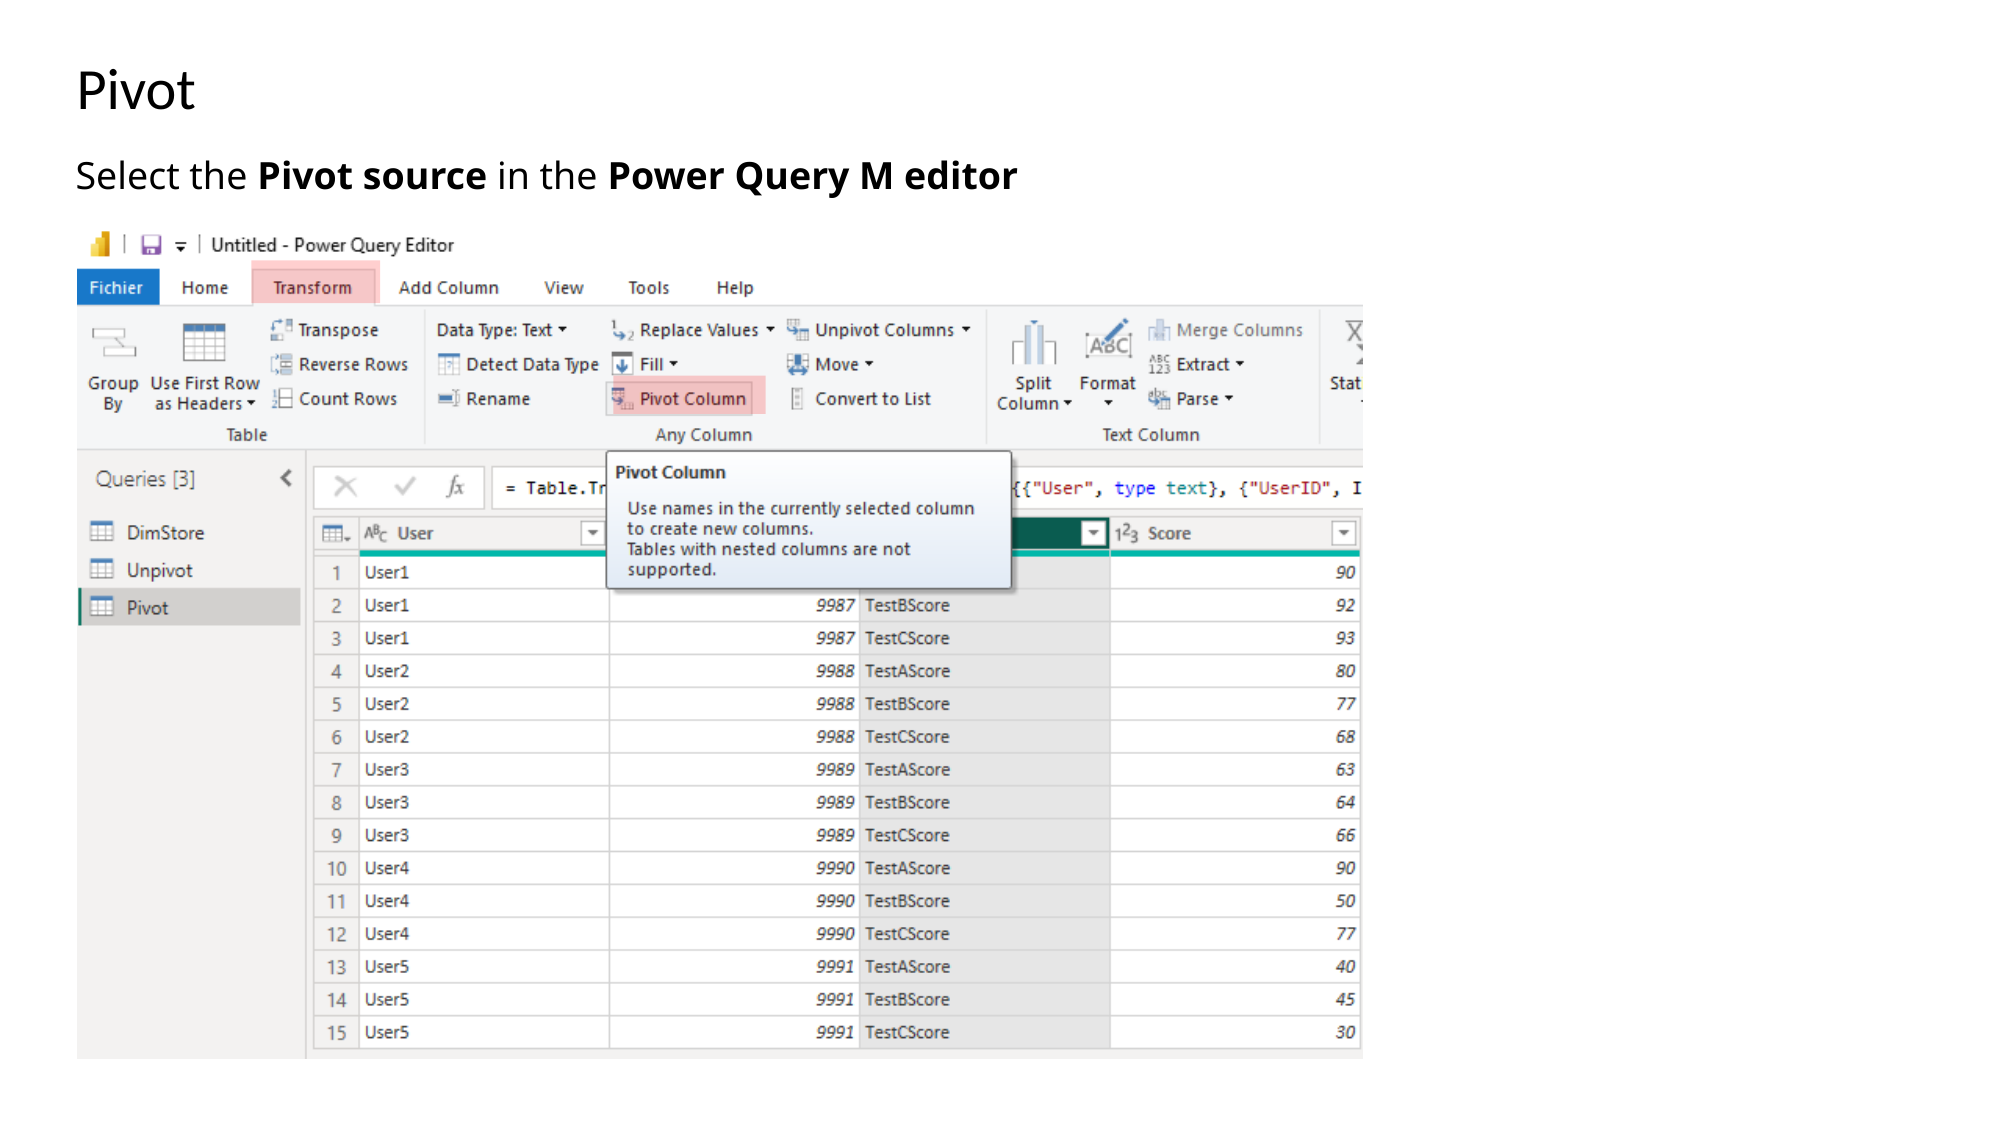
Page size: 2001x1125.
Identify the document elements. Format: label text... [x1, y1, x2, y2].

picture [77, 230, 1363, 1059]
text_box Pivot [61, 43, 211, 129]
text_box Select the Pivot source in the Power Query M editor [60, 142, 1889, 205]
